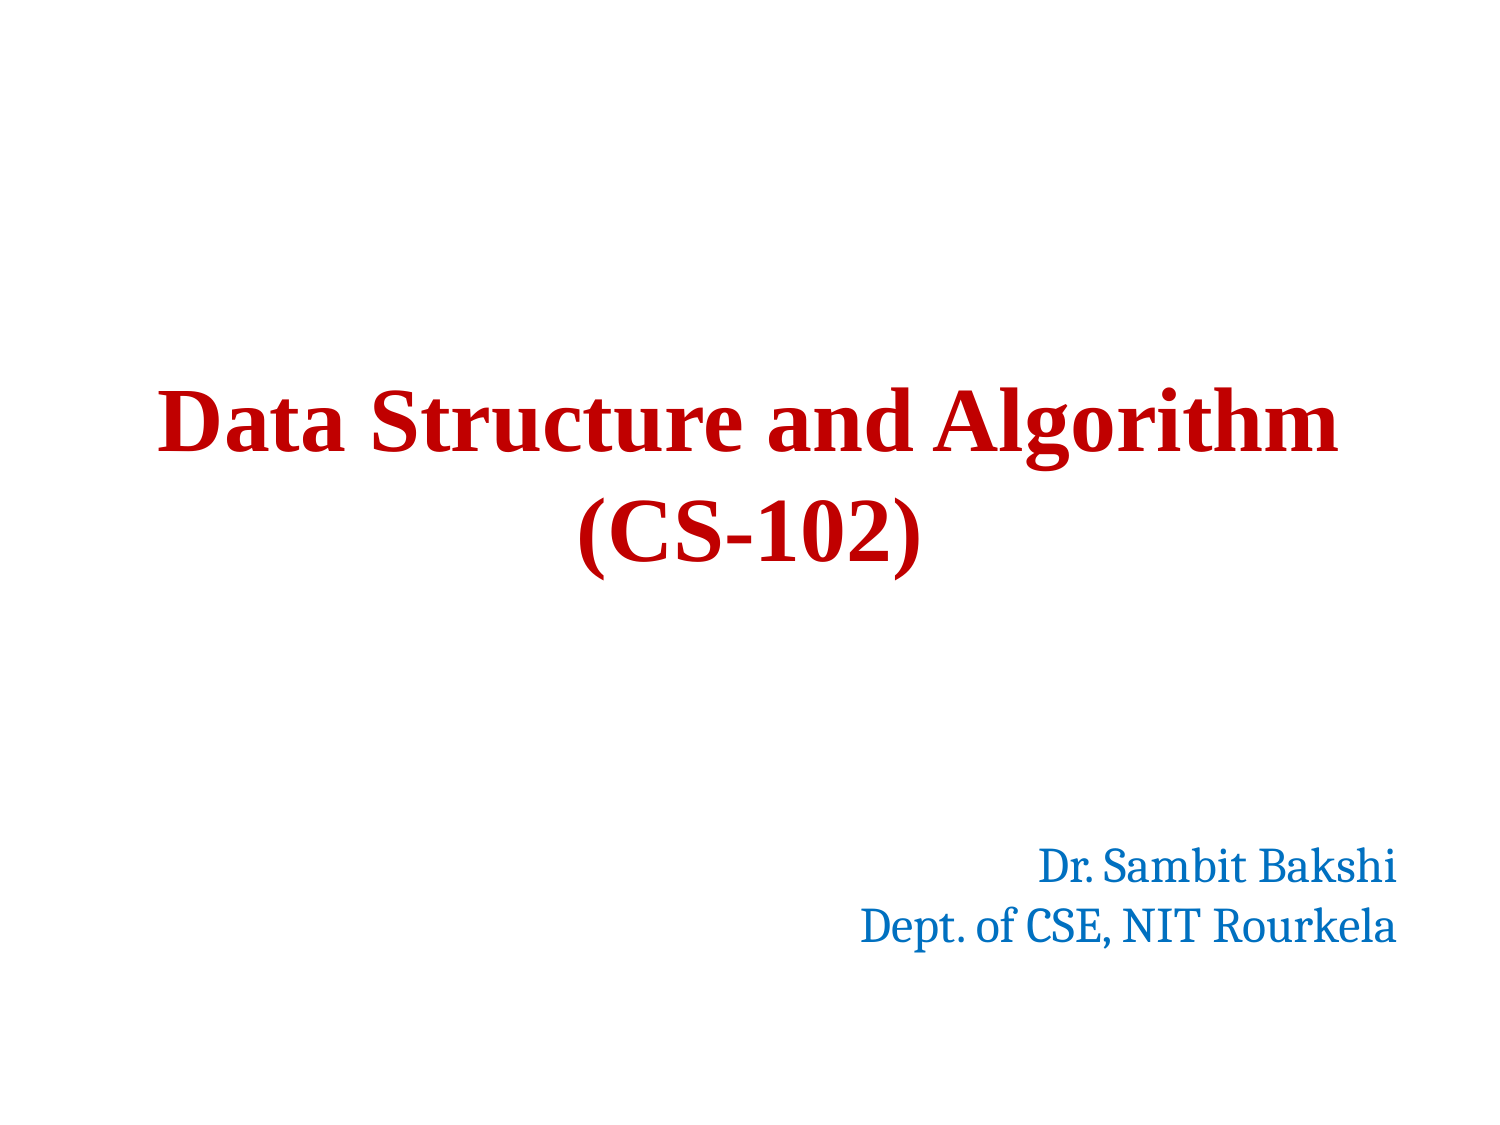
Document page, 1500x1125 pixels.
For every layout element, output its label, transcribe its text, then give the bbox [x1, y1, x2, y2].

subtitle Dr. Sambit Bakshi Dept. of CSE, NIT Rourkela [362, 825, 1413, 975]
title Data Structure and Algorithm (CS-102) [112, 349, 1388, 591]
